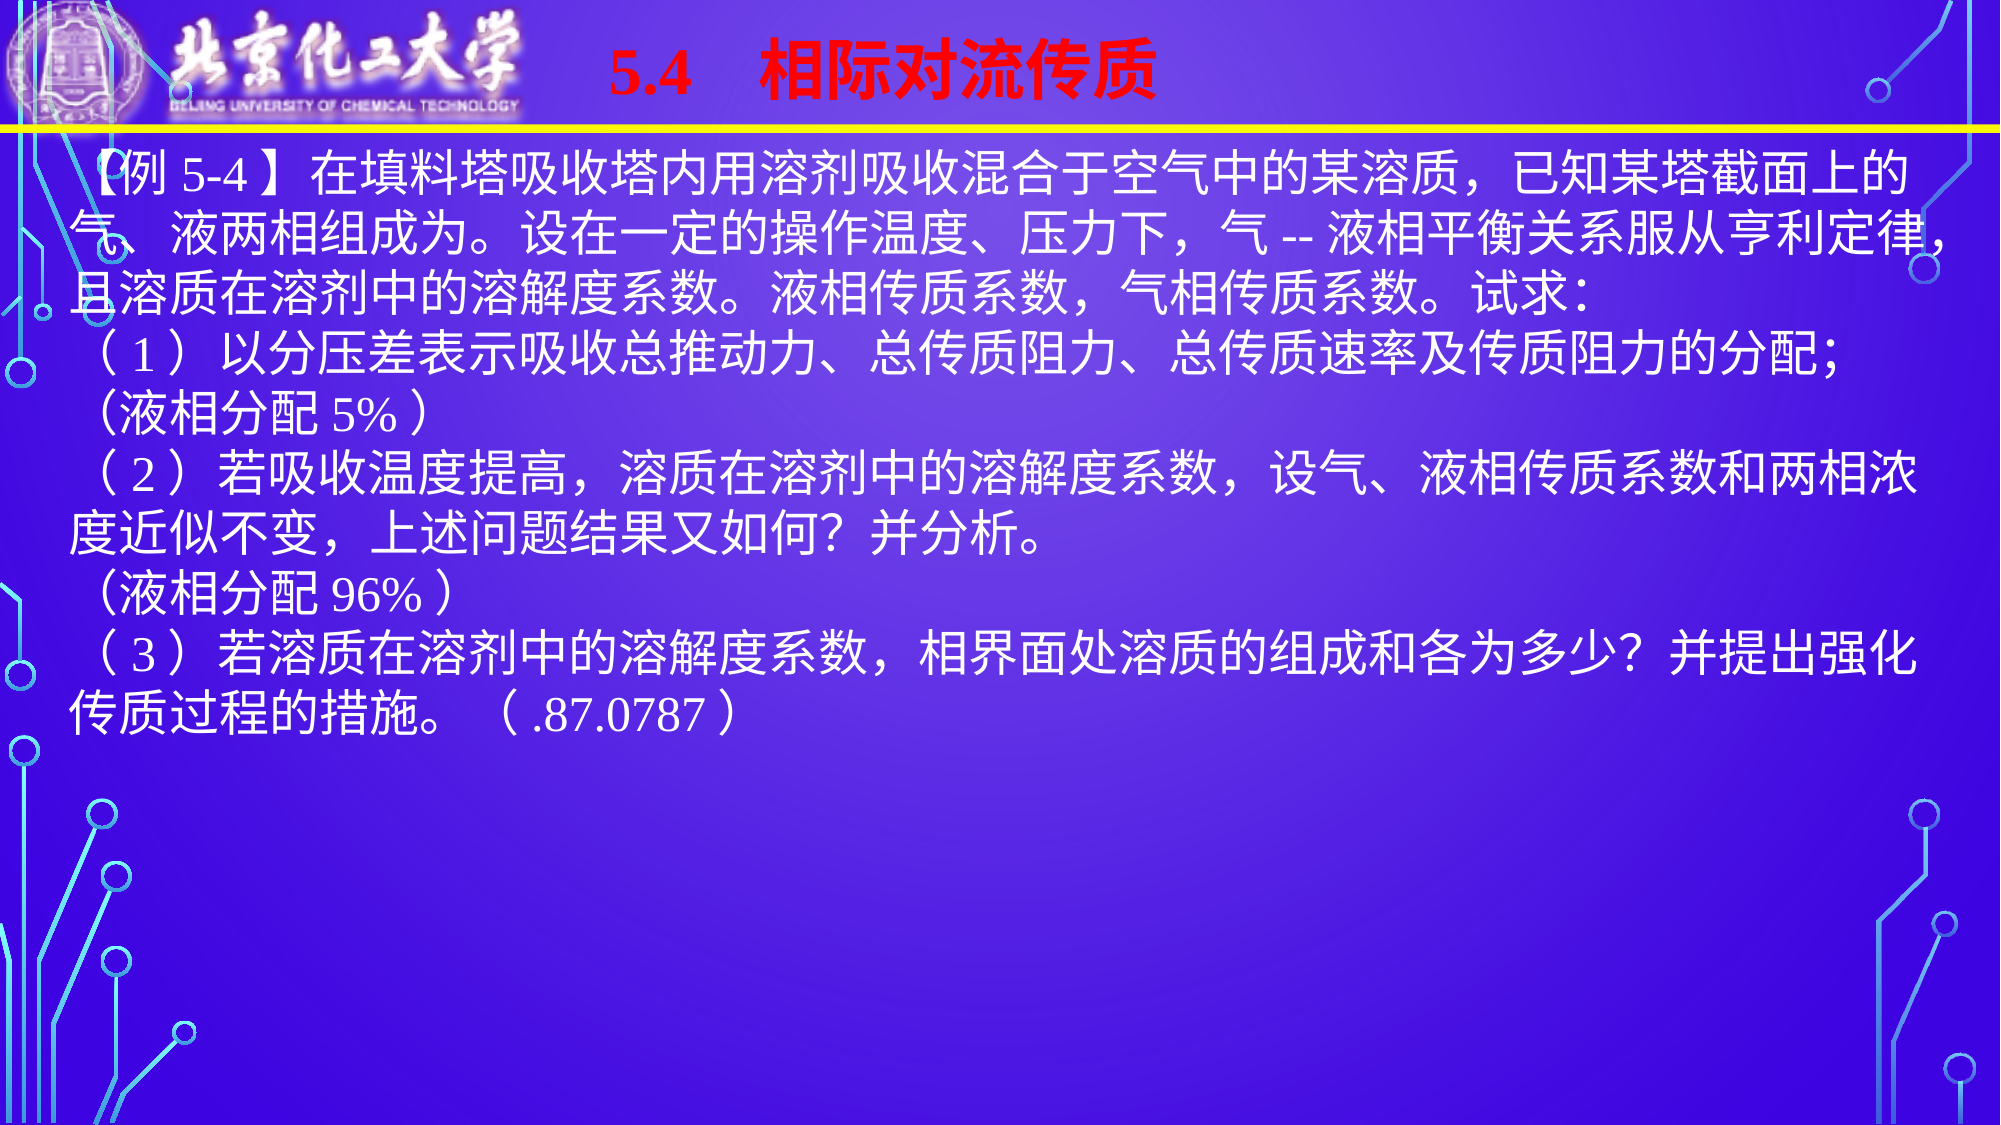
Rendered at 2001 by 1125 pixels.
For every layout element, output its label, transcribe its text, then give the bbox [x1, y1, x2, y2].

picture [5, 0, 531, 124]
text_box 5.4 相际对流传质 [593, 20, 1411, 116]
